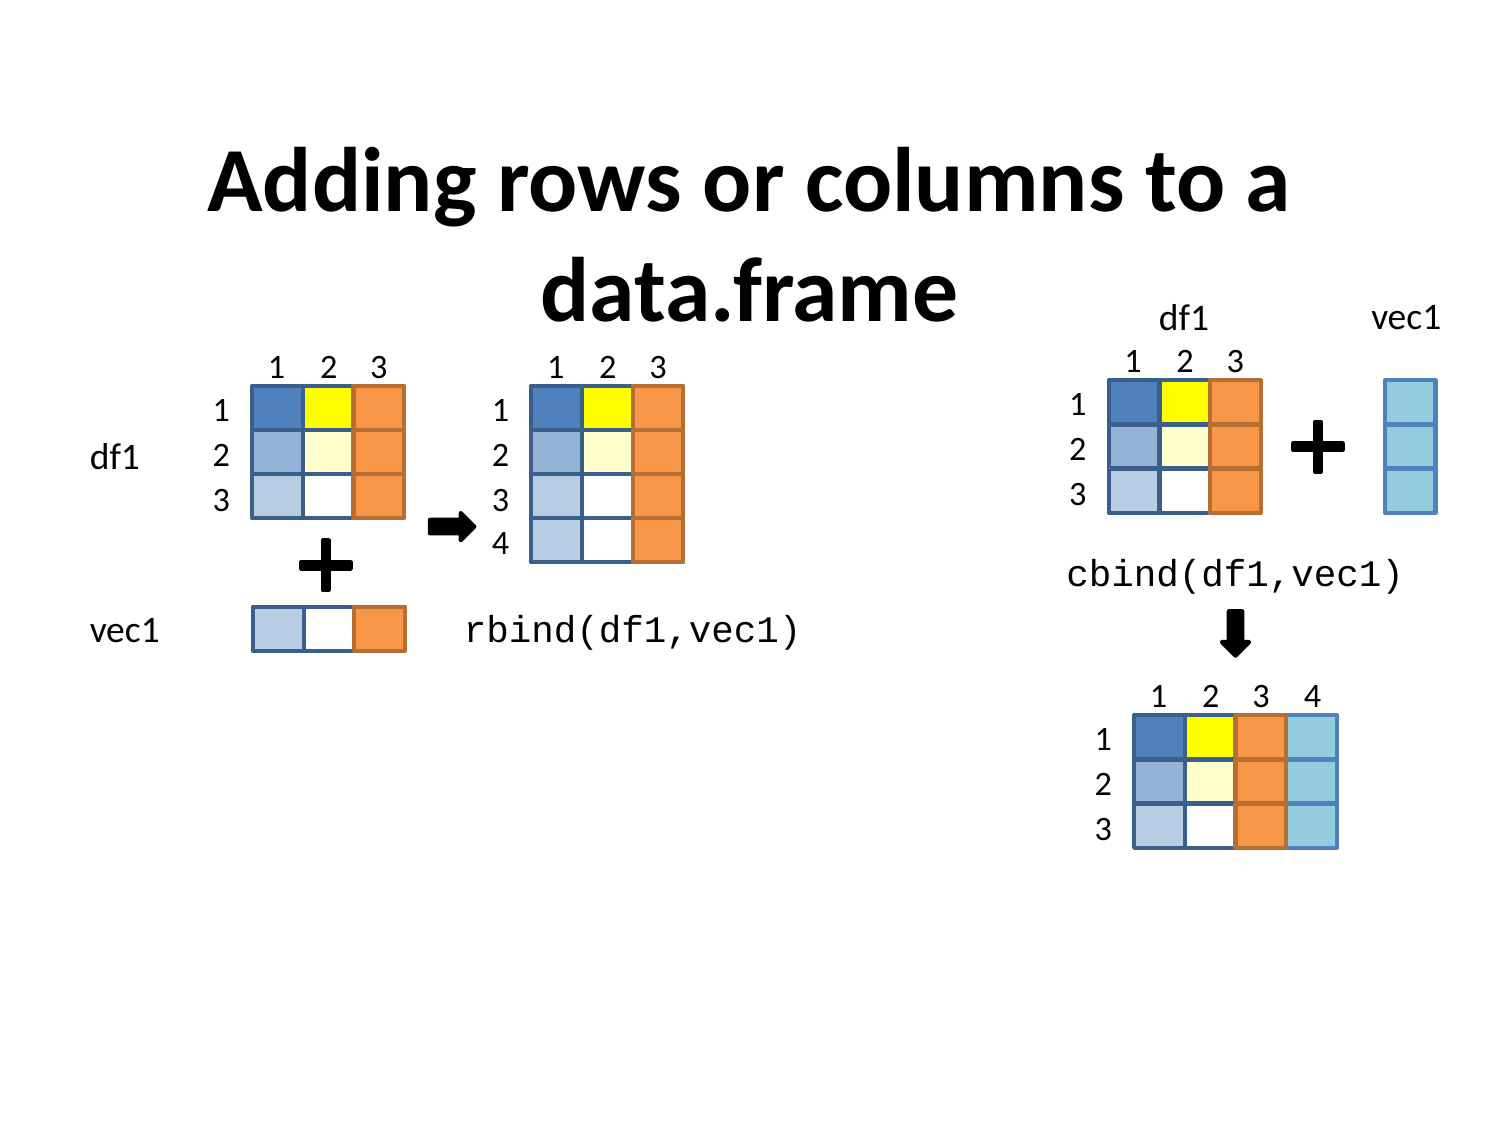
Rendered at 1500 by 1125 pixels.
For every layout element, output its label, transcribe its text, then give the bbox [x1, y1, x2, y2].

text_box [1158, 378, 1208, 422]
text_box 2 [1077, 754, 1129, 799]
text_box [427, 511, 477, 543]
text_box 2 [1185, 666, 1235, 713]
text_box [1132, 757, 1183, 802]
text_box [631, 428, 685, 472]
text_box 3 [353, 336, 405, 393]
text_box [351, 428, 406, 472]
text_box [631, 472, 685, 516]
text_box 2 [1159, 346, 1209, 378]
text_box df1 [1144, 285, 1226, 346]
text_box 1 [249, 336, 303, 393]
text_box rbind(df1,vec1) [439, 597, 826, 657]
text_box [529, 472, 580, 516]
text_box [631, 516, 685, 564]
text_box [529, 428, 580, 472]
text_box 3 [1077, 799, 1129, 855]
text_box vec1 [75, 597, 182, 658]
text_box [301, 472, 351, 520]
text_box [250, 384, 301, 428]
text_box cbind(df1,vec1) [1042, 541, 1428, 602]
text_box vec1 [1356, 284, 1463, 345]
text_box [1291, 420, 1345, 474]
text_box 1 [1052, 374, 1104, 419]
text_box [1288, 802, 1339, 850]
text_box [580, 472, 631, 516]
text_box 1 [528, 336, 582, 393]
text_box Adding rows or columns to a data.frame [75, 112, 1425, 300]
text_box 4 [475, 512, 526, 569]
text_box [1219, 609, 1252, 658]
text_box [1107, 378, 1158, 422]
text_box 3 [1052, 464, 1104, 520]
text_box [299, 538, 353, 592]
text_box [1208, 378, 1263, 422]
text_box 3 [195, 469, 247, 526]
text_box 3 [1235, 666, 1286, 723]
text_box [1183, 757, 1233, 802]
text_box [631, 384, 685, 428]
text_box [580, 384, 631, 428]
text_box 2 [475, 424, 526, 469]
text_box [1158, 422, 1208, 467]
text_box [1288, 757, 1339, 802]
text_box [301, 428, 351, 472]
text_box [1158, 467, 1208, 515]
text_box [1132, 802, 1184, 850]
text_box 4 [1286, 666, 1338, 723]
text_box 1 [1131, 666, 1185, 723]
text_box [1288, 713, 1339, 757]
text_box [1183, 802, 1233, 850]
text_box [580, 428, 631, 472]
text_box [250, 428, 301, 472]
text_box [1233, 757, 1288, 802]
text_box [1233, 802, 1288, 850]
text_box [251, 605, 302, 653]
text_box [352, 605, 407, 653]
text_box 2 [303, 336, 353, 384]
text_box [1208, 467, 1263, 515]
text_box [250, 472, 301, 520]
text_box [529, 516, 580, 564]
text_box [1183, 713, 1233, 757]
text_box 2 [1052, 419, 1104, 464]
text_box 1 [1077, 709, 1129, 754]
text_box 3 [1209, 331, 1261, 388]
text_box 1 [195, 379, 247, 424]
text_box 3 [475, 469, 526, 512]
text_box [580, 516, 631, 564]
text_box df1 [74, 424, 157, 485]
text_box 3 [632, 336, 684, 393]
text_box [529, 384, 580, 428]
text_box 1 [475, 379, 526, 424]
text_box 2 [195, 424, 247, 469]
text_box [1233, 713, 1288, 757]
text_box [302, 605, 352, 653]
text_box [351, 472, 406, 520]
text_box [1208, 422, 1263, 467]
text_box [351, 384, 406, 428]
text_box [1383, 467, 1438, 515]
text_box [1383, 378, 1438, 422]
text_box 2 [582, 336, 632, 384]
text_box [1132, 713, 1183, 757]
text_box 1 [1105, 331, 1159, 388]
text_box [1107, 467, 1158, 515]
text_box [301, 384, 351, 428]
text_box [1107, 422, 1158, 467]
text_box [1383, 422, 1438, 467]
